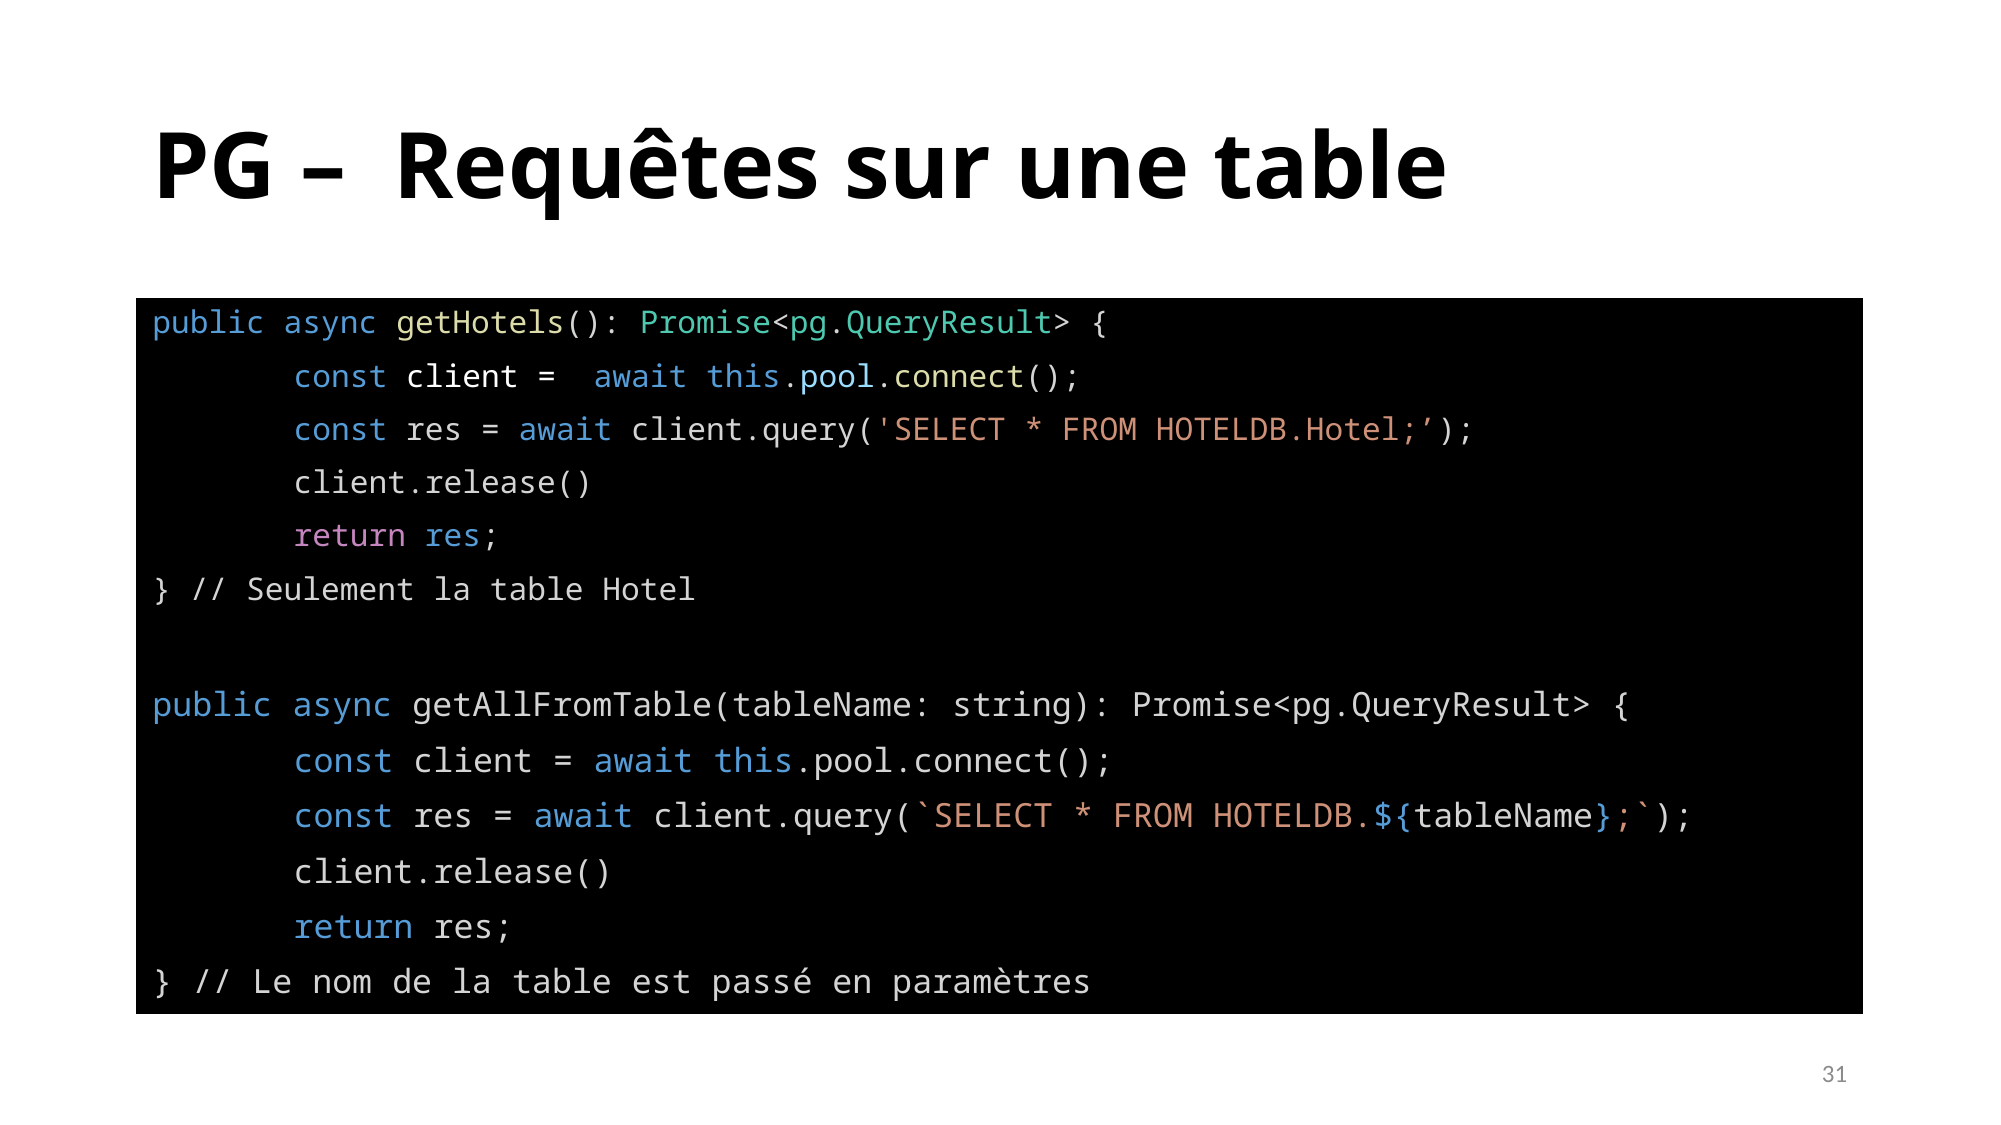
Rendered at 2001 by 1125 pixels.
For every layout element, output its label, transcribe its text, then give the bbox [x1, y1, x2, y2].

list public async getHotels(): Promise<pg.QueryResult> { const client = await this.pool.connect(); const res = await client.query('SELECT * FROM HOTELDB.Hotel;’); client.release() return res; } // Seulement la table Hotel public async getAllFromTable(tableName: string): Promise<pg.QueryResult> { const client = await this.pool.connect(); const res = await client.query(`SELECT * FROM HOTELDB.${tableName};`); client.release() return res; } // Le nom de la table est passé en paramètres [136, 298, 1863, 1014]
title PG – Requêtes sur une table [137, 59, 1863, 278]
slide_number 31 [1412, 1042, 1863, 1103]
